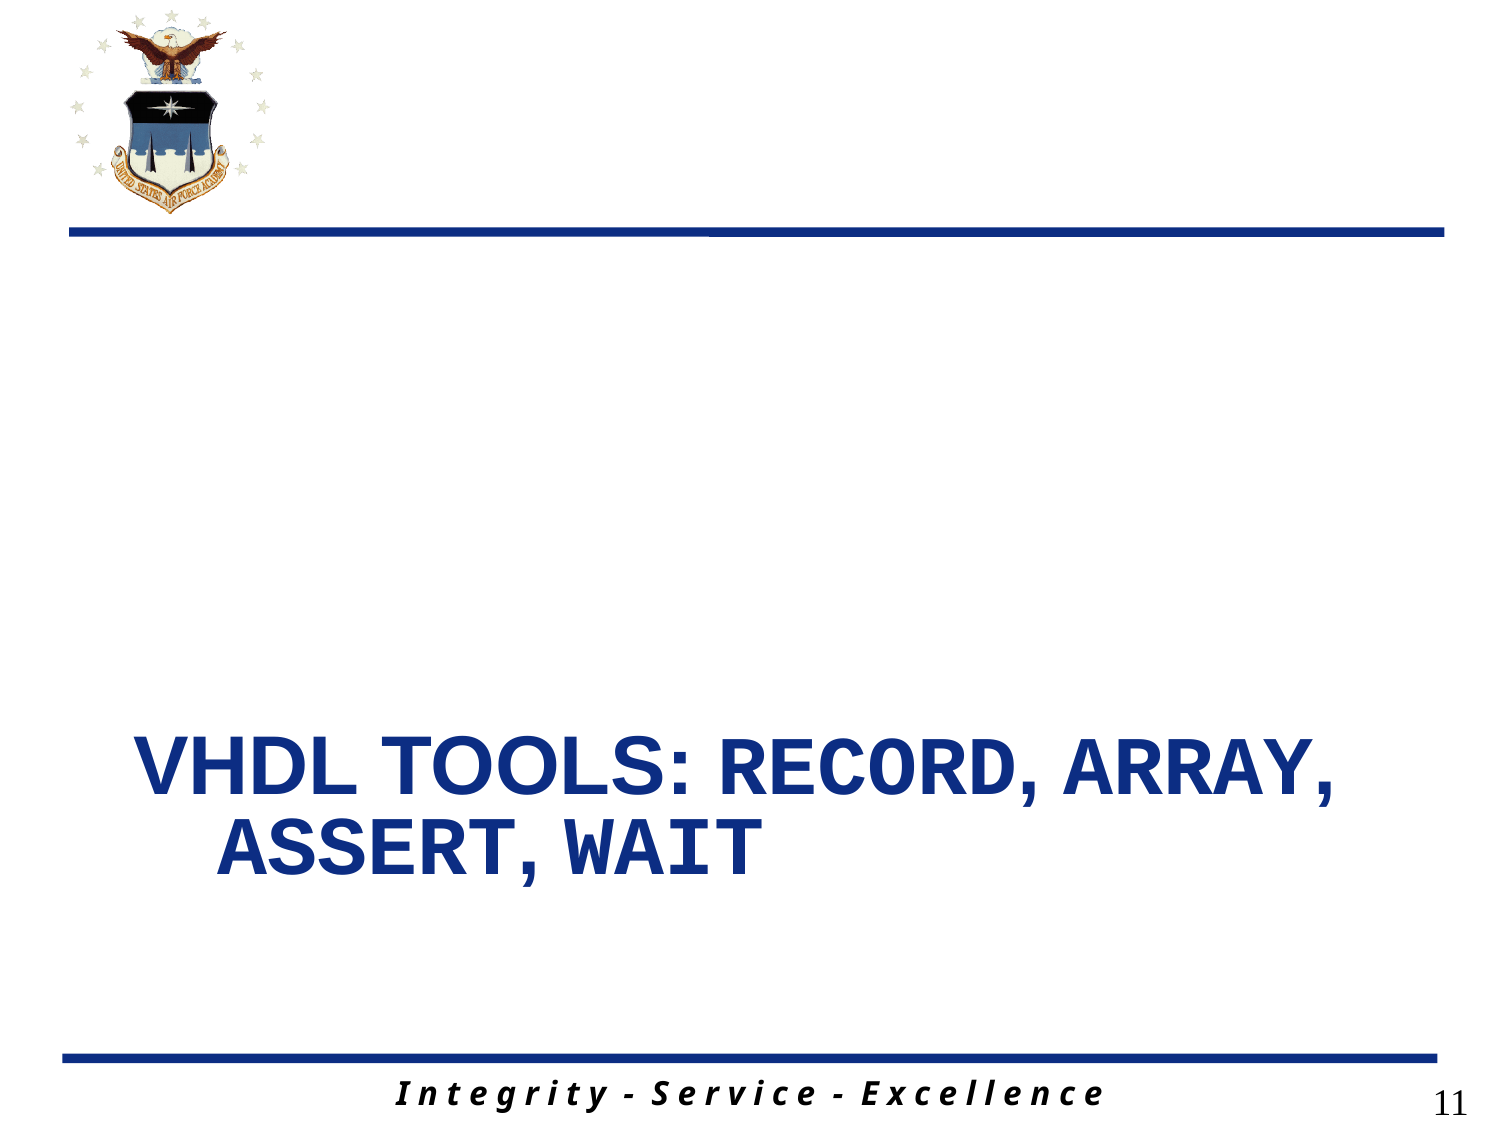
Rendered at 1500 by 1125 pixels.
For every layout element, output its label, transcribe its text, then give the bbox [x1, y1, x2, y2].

picture [63, 0, 275, 222]
title VHDL Tools: record, array, assert, wait [118, 722, 1394, 947]
slide_number 11 [1133, 1025, 1484, 1105]
